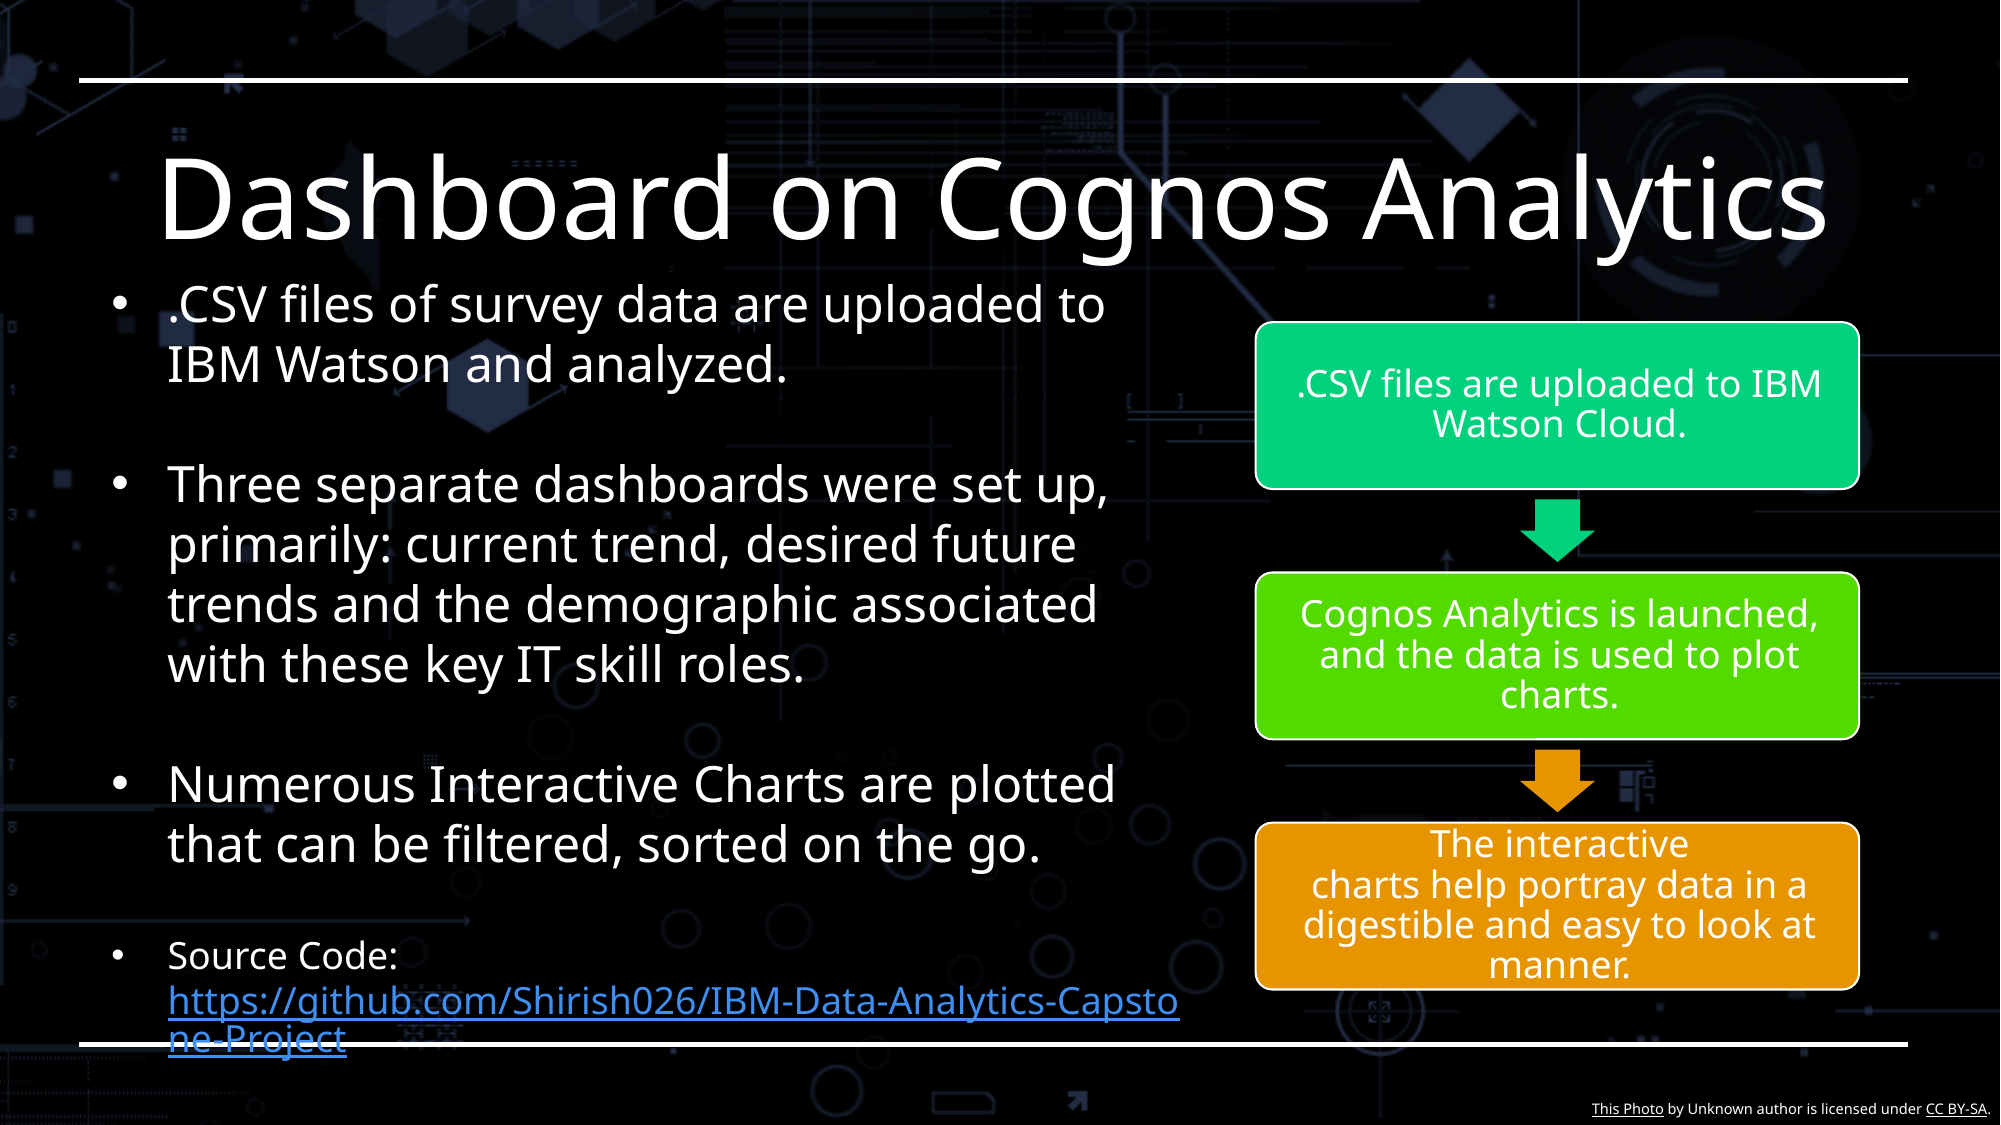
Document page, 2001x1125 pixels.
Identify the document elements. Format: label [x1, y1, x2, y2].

text_box [1159, 322, 1956, 990]
picture [0, 0, 2000, 1125]
